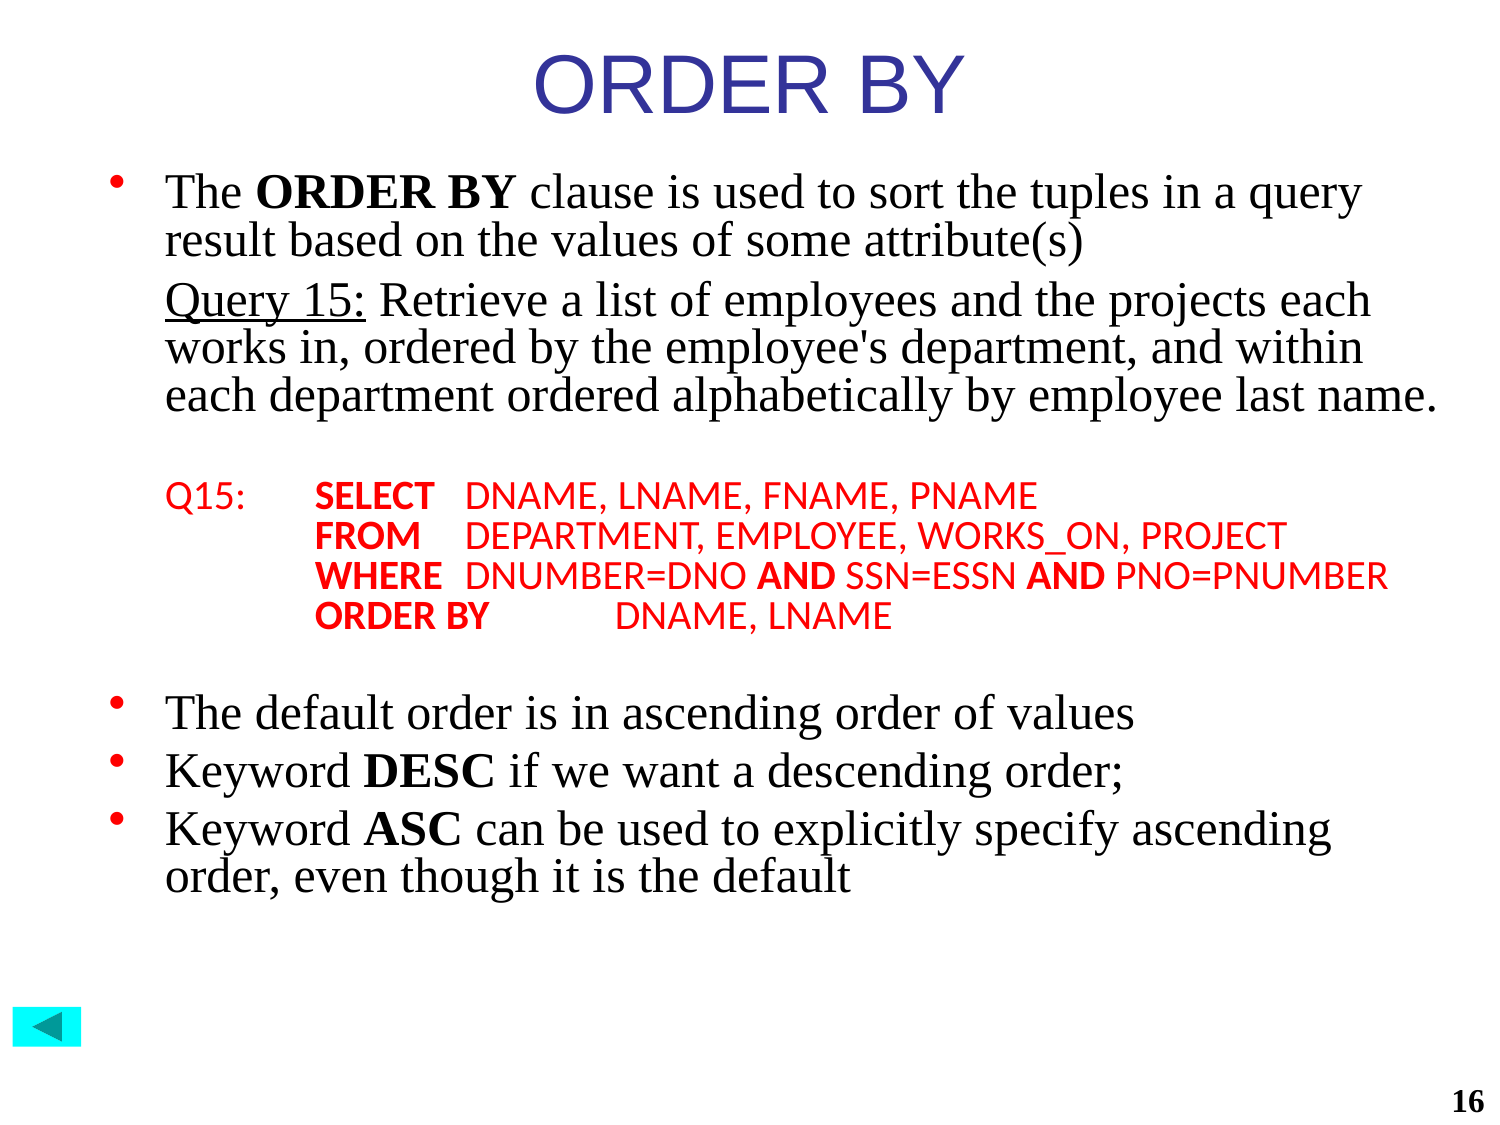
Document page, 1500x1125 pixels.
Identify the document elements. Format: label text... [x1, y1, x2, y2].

title ORDER BY [112, 22, 1388, 162]
slide_number 16 [1387, 1072, 1500, 1125]
list The ORDER BY clause is used to sort the tuples in a query result based on the values of some attribute(s) Query 15: Retrieve a list of employees and the projects each works in, ordered by the employee's department, and within each department ordered alphabetically by employee last name. Q15: SELECT DNAME, LNAME, FNAME, PNAME FROM DEPARTMENT, EMPLOYEE, WORKS_ON, PROJECT WHERE DNUMBER=DNO AND SSN=ESSN AND PNO=PNUMBER ORDER BY DNAME, LNAME The default order is in ascending order of values Keyword DESC if we want a descending order; Keyword ASC can be used to explicitly specify ascending order, even though it is the default [93, 162, 1455, 951]
text_box [12, 1006, 82, 1047]
